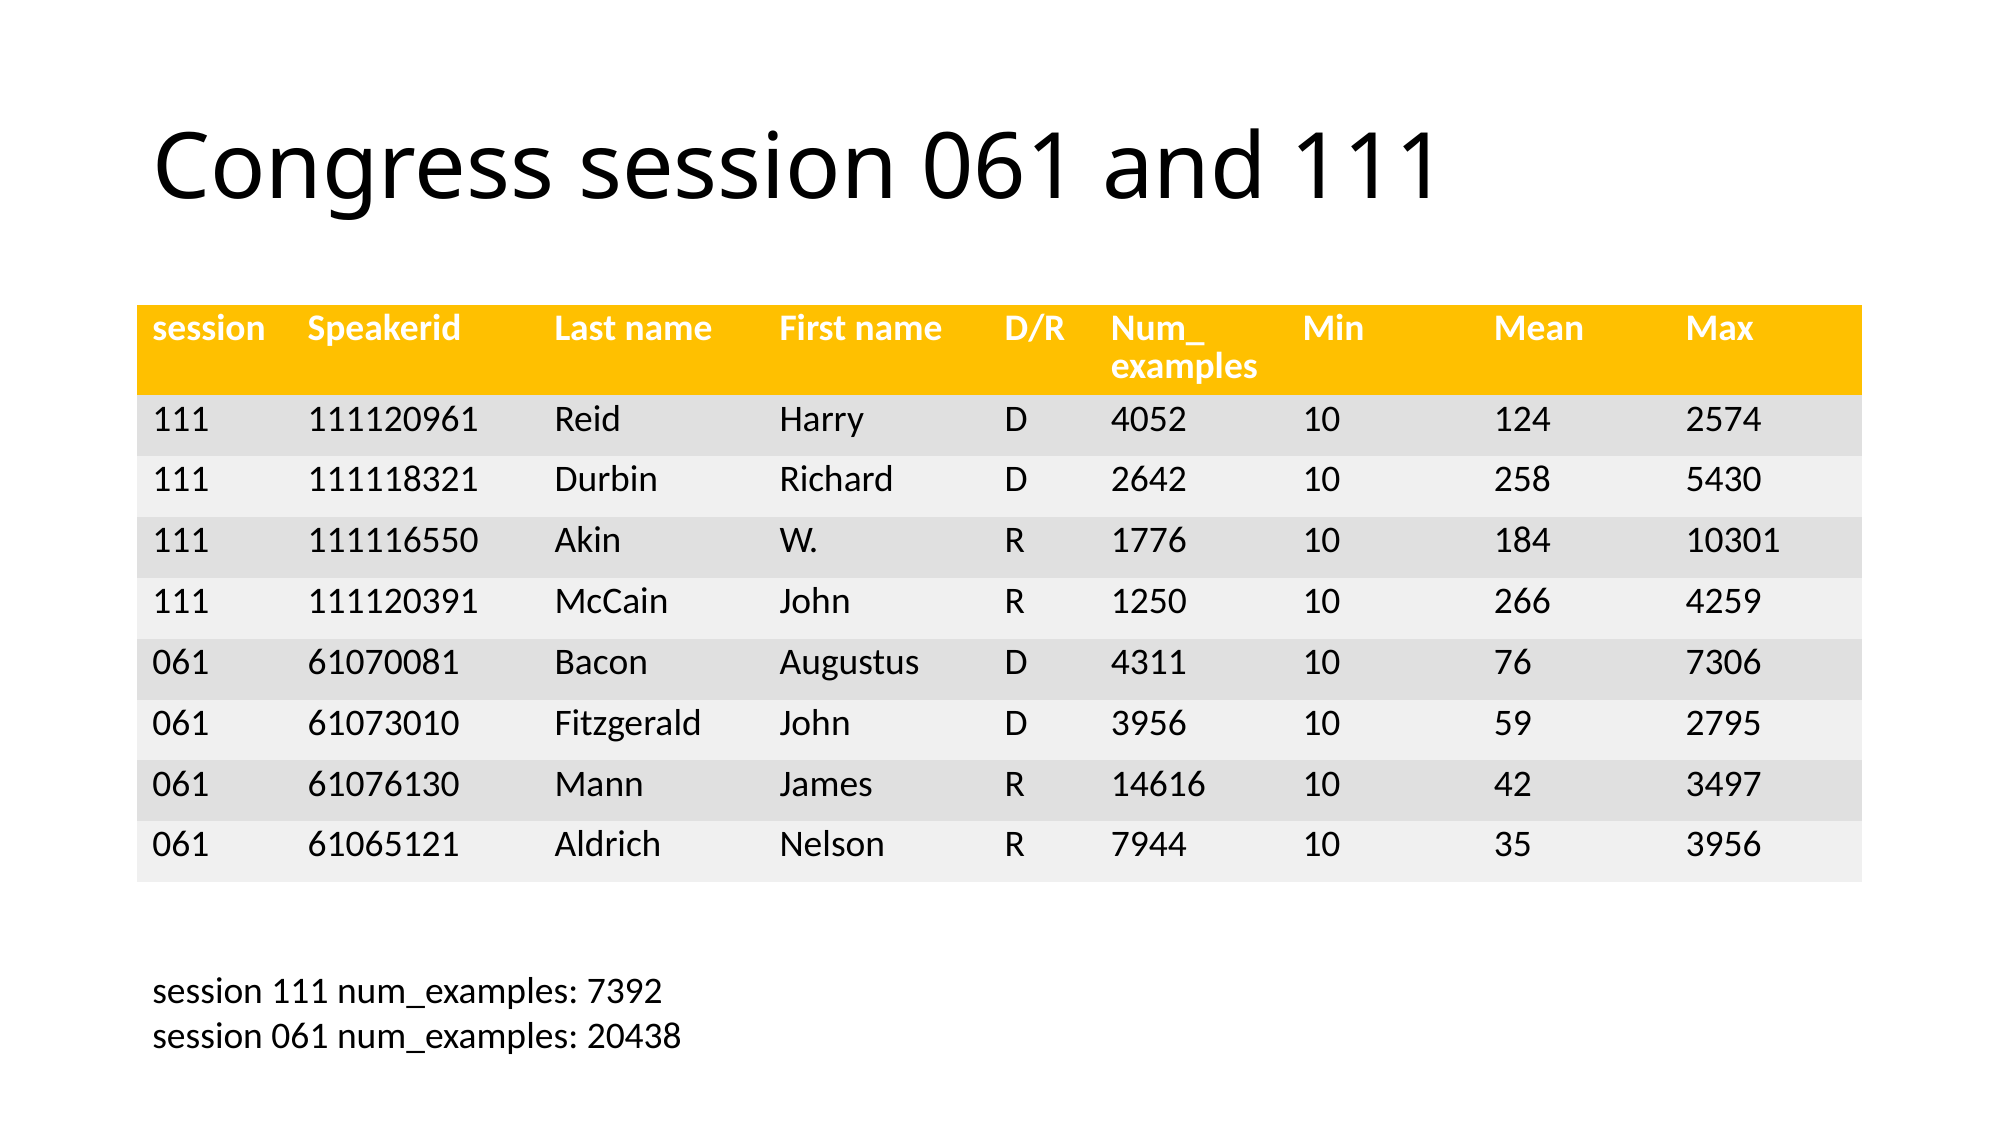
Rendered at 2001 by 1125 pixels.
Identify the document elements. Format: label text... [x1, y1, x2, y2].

table_cell 4259 [1671, 578, 1862, 639]
table_cell 7944 [1096, 821, 1287, 882]
table_cell 111 [137, 456, 293, 517]
table_cell 3956 [1096, 700, 1287, 760]
table_cell 124 [1479, 395, 1671, 456]
table_cell W. [765, 517, 990, 578]
table_cell 61073010 [293, 700, 540, 760]
table_cell R [990, 578, 1096, 639]
table_cell 1776 [1096, 517, 1287, 578]
table_cell 10301 [1671, 517, 1862, 578]
table_cell D [990, 639, 1096, 700]
table_cell 3497 [1671, 760, 1862, 821]
table_cell Richard [765, 456, 990, 517]
table_cell 5430 [1671, 456, 1862, 517]
table_cell 266 [1479, 578, 1671, 639]
table_cell Harry [765, 395, 990, 456]
table_cell 10 [1287, 395, 1479, 456]
table_cell Durbin [540, 456, 765, 517]
table_cell R [990, 760, 1096, 821]
table_cell 2795 [1671, 700, 1862, 760]
table_cell R [990, 517, 1096, 578]
table_header Mean [1479, 305, 1671, 395]
table_cell 10 [1287, 700, 1479, 760]
table_header First name [765, 305, 990, 395]
table_cell 10 [1287, 456, 1479, 517]
table_header session [137, 305, 293, 395]
table_header Min [1287, 305, 1479, 395]
table_cell 10 [1287, 578, 1479, 639]
table_cell John [765, 578, 990, 639]
table_cell Bacon [540, 639, 765, 700]
table_cell 111120961 [293, 395, 540, 456]
table_cell D [990, 700, 1096, 760]
table_cell 61076130 [293, 760, 540, 821]
table_cell Nelson [765, 821, 990, 882]
table_cell 10 [1287, 517, 1479, 578]
table_cell Fitzgerald [540, 700, 765, 760]
text_box session 111 num_examples: 7392 session 061 num_examples: 20438 [137, 958, 1138, 1064]
table_header Max [1671, 305, 1862, 395]
table_cell 42 [1479, 760, 1671, 821]
table_cell 76 [1479, 639, 1671, 700]
table_cell 1250 [1096, 578, 1287, 639]
table_cell 061 [137, 700, 293, 760]
table_cell 7306 [1671, 639, 1862, 700]
table_cell D [990, 395, 1096, 456]
table_cell 2642 [1096, 456, 1287, 517]
table_cell 2574 [1671, 395, 1862, 456]
table_header Last name [540, 305, 765, 395]
table_cell Mann [540, 760, 765, 821]
table_cell 4311 [1096, 639, 1287, 700]
table_cell Reid [540, 395, 765, 456]
table_cell 184 [1479, 517, 1671, 578]
table_cell 10 [1287, 639, 1479, 700]
table_cell 111 [137, 517, 293, 578]
table_cell R [990, 821, 1096, 882]
table_cell 10 [1287, 760, 1479, 821]
table_header D/R [990, 305, 1096, 395]
table_cell 111118321 [293, 456, 540, 517]
table_cell 111 [137, 578, 293, 639]
table_cell 061 [137, 821, 293, 882]
table_cell 4052 [1096, 395, 1287, 456]
title Congress session 061 and 111 [137, 59, 1863, 278]
table_cell 258 [1479, 456, 1671, 517]
table_cell 61065121 [293, 821, 540, 882]
table_cell 111120391 [293, 578, 540, 639]
table_header Speakerid [293, 305, 540, 395]
table_cell D [990, 456, 1096, 517]
table_cell Aldrich [540, 821, 765, 882]
table_cell 061 [137, 760, 293, 821]
table_cell Augustus [765, 639, 990, 700]
table_cell 35 [1479, 821, 1671, 882]
table_cell 111 [137, 395, 293, 456]
table_cell James [765, 760, 990, 821]
table_cell 14616 [1096, 760, 1287, 821]
table_cell 61070081 [293, 639, 540, 700]
table_cell Akin [540, 517, 765, 578]
table_cell 59 [1479, 700, 1671, 760]
table_header Num_ examples [1096, 305, 1287, 395]
table_cell John [765, 700, 990, 760]
table_cell 111116550 [293, 517, 540, 578]
table_cell 10 [1287, 821, 1479, 882]
table_cell 3956 [1671, 821, 1862, 882]
table_cell McCain [540, 578, 765, 639]
table_cell 061 [137, 639, 293, 700]
